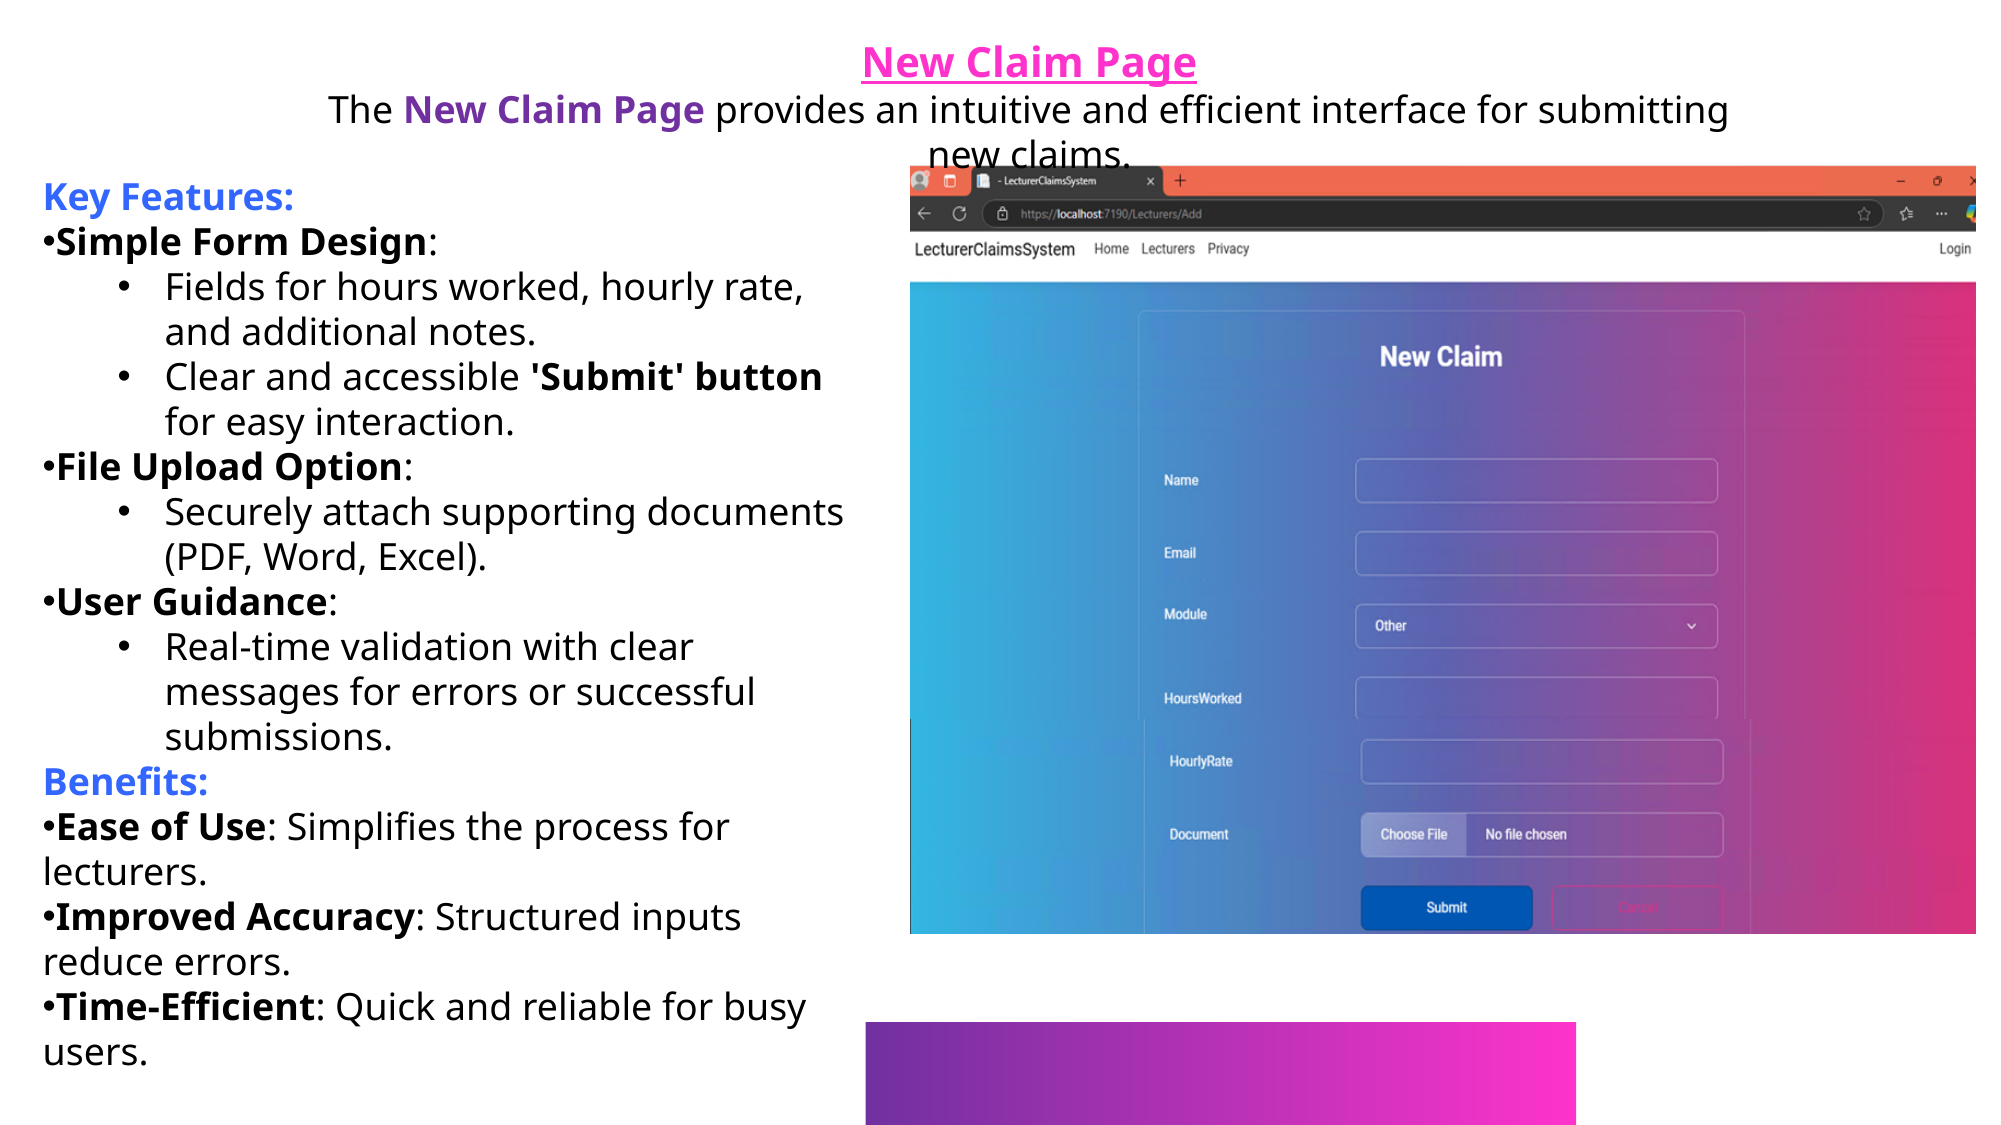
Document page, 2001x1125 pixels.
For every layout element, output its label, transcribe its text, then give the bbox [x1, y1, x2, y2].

picture [910, 165, 1977, 934]
text_box Key Features: Simple Form Design: Fields for hours worked, hourly rate, and additional notes. Clear and accessible 'Submit' button for easy interaction. File Upload Option: Securely attach supporting documents (PDF, Word, Excel). User Guidance: Real-time validation with clear messages for errors or successful submissions. Benefits: Ease of Use: Simplifies the process for lecturers. Improved Accuracy: Structured inputs reduce errors. Time-Efficient: Quick and reliable for busy users. [27, 165, 885, 1125]
text_box [885, 1022, 1577, 1125]
text_box New Claim Page The New Claim Page provides an intuitive and efficient interface for submitting new claims. [309, 28, 1750, 184]
